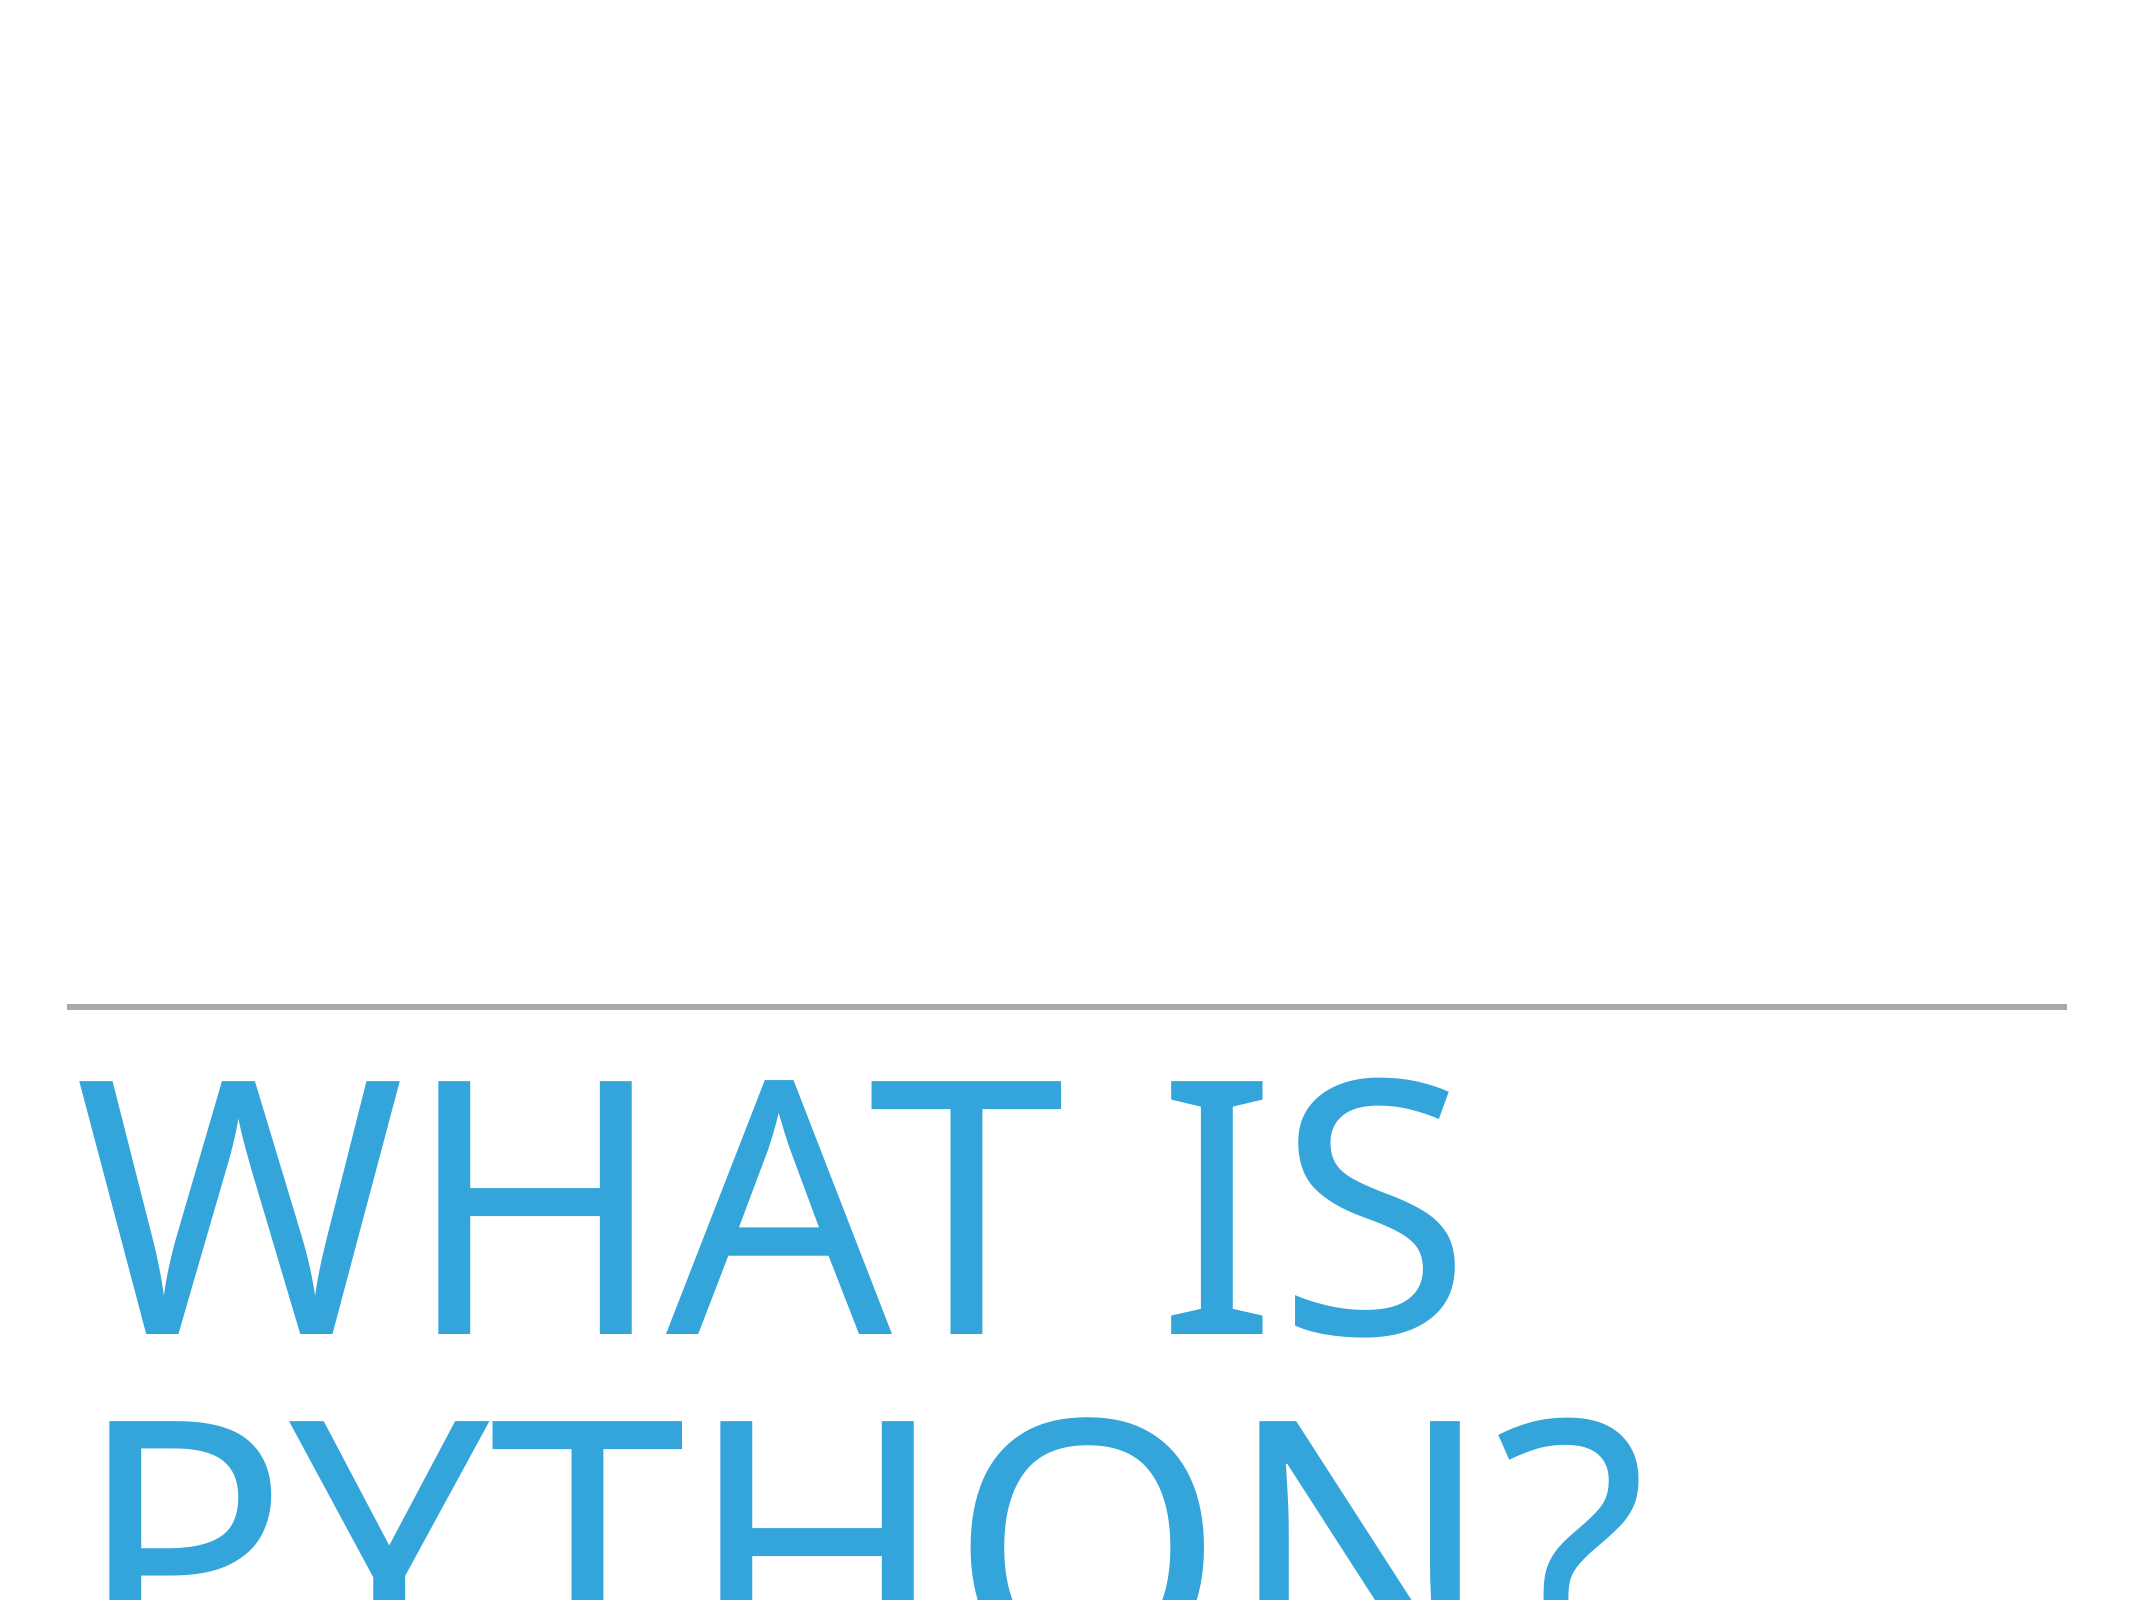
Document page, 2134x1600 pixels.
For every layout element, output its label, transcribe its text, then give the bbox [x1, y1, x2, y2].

title What is python? [66, 1053, 2068, 1499]
